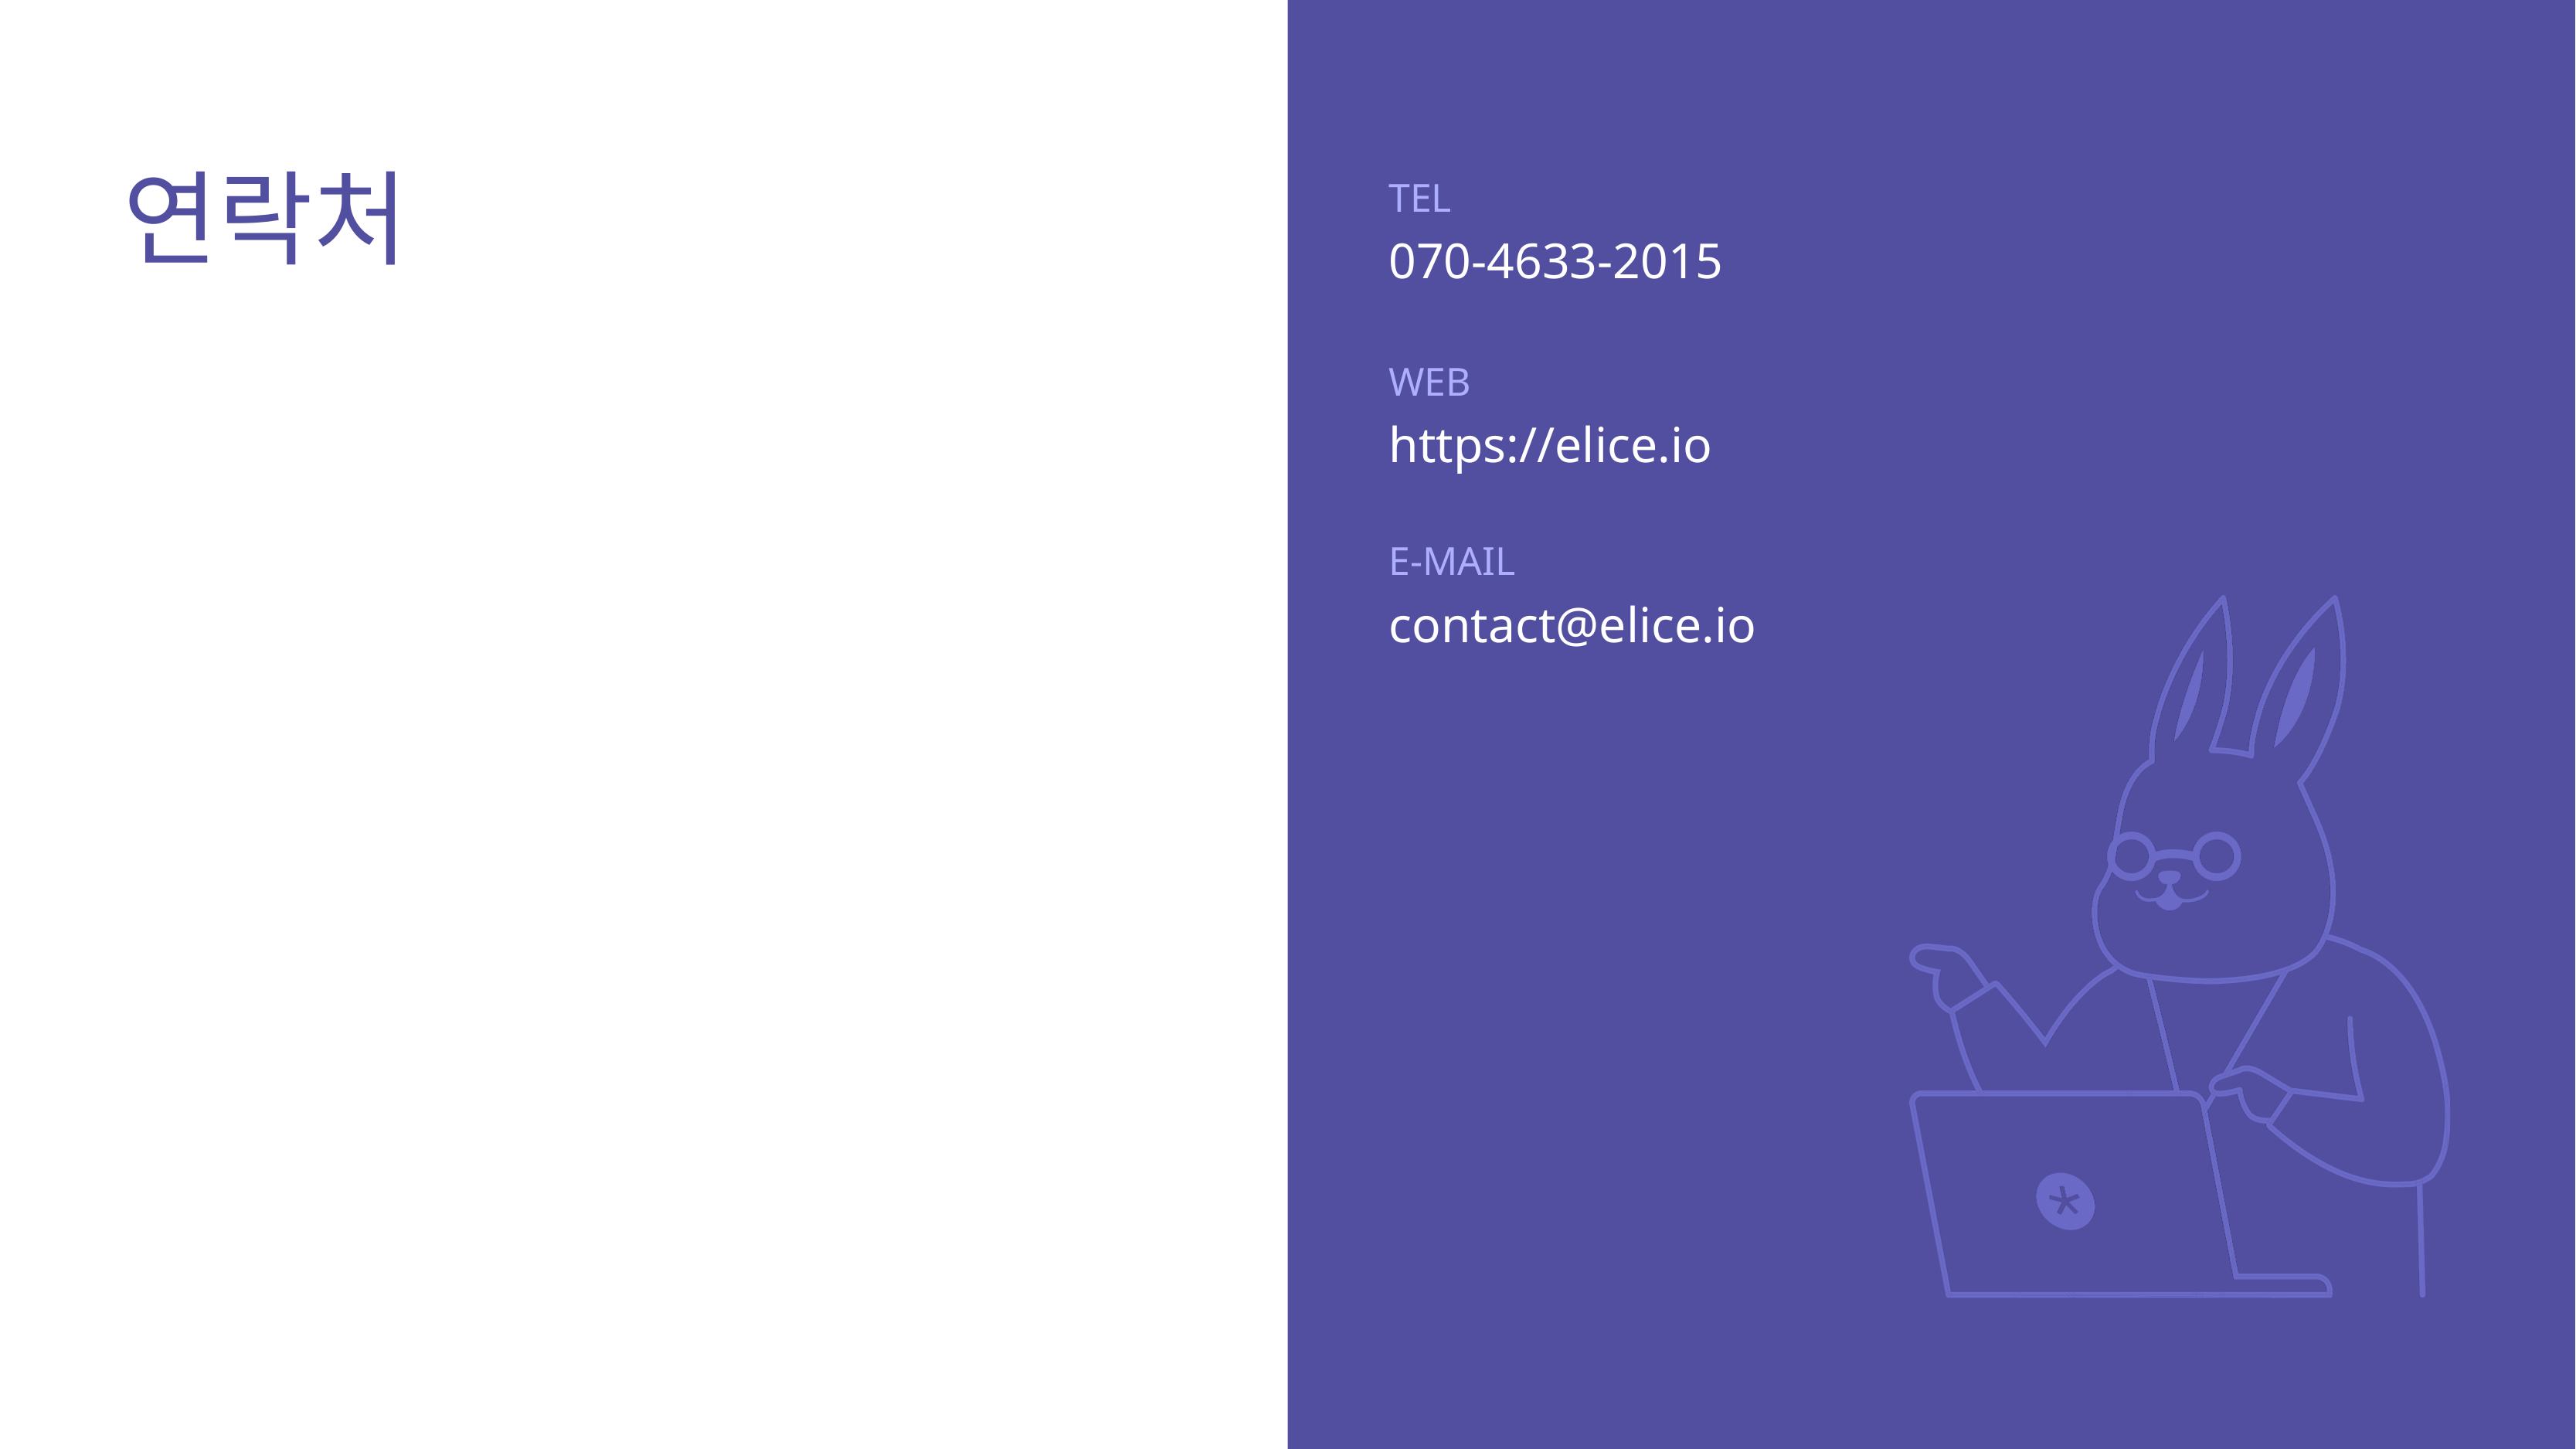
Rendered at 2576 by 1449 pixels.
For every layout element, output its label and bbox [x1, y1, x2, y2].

picture [1909, 595, 2451, 1301]
